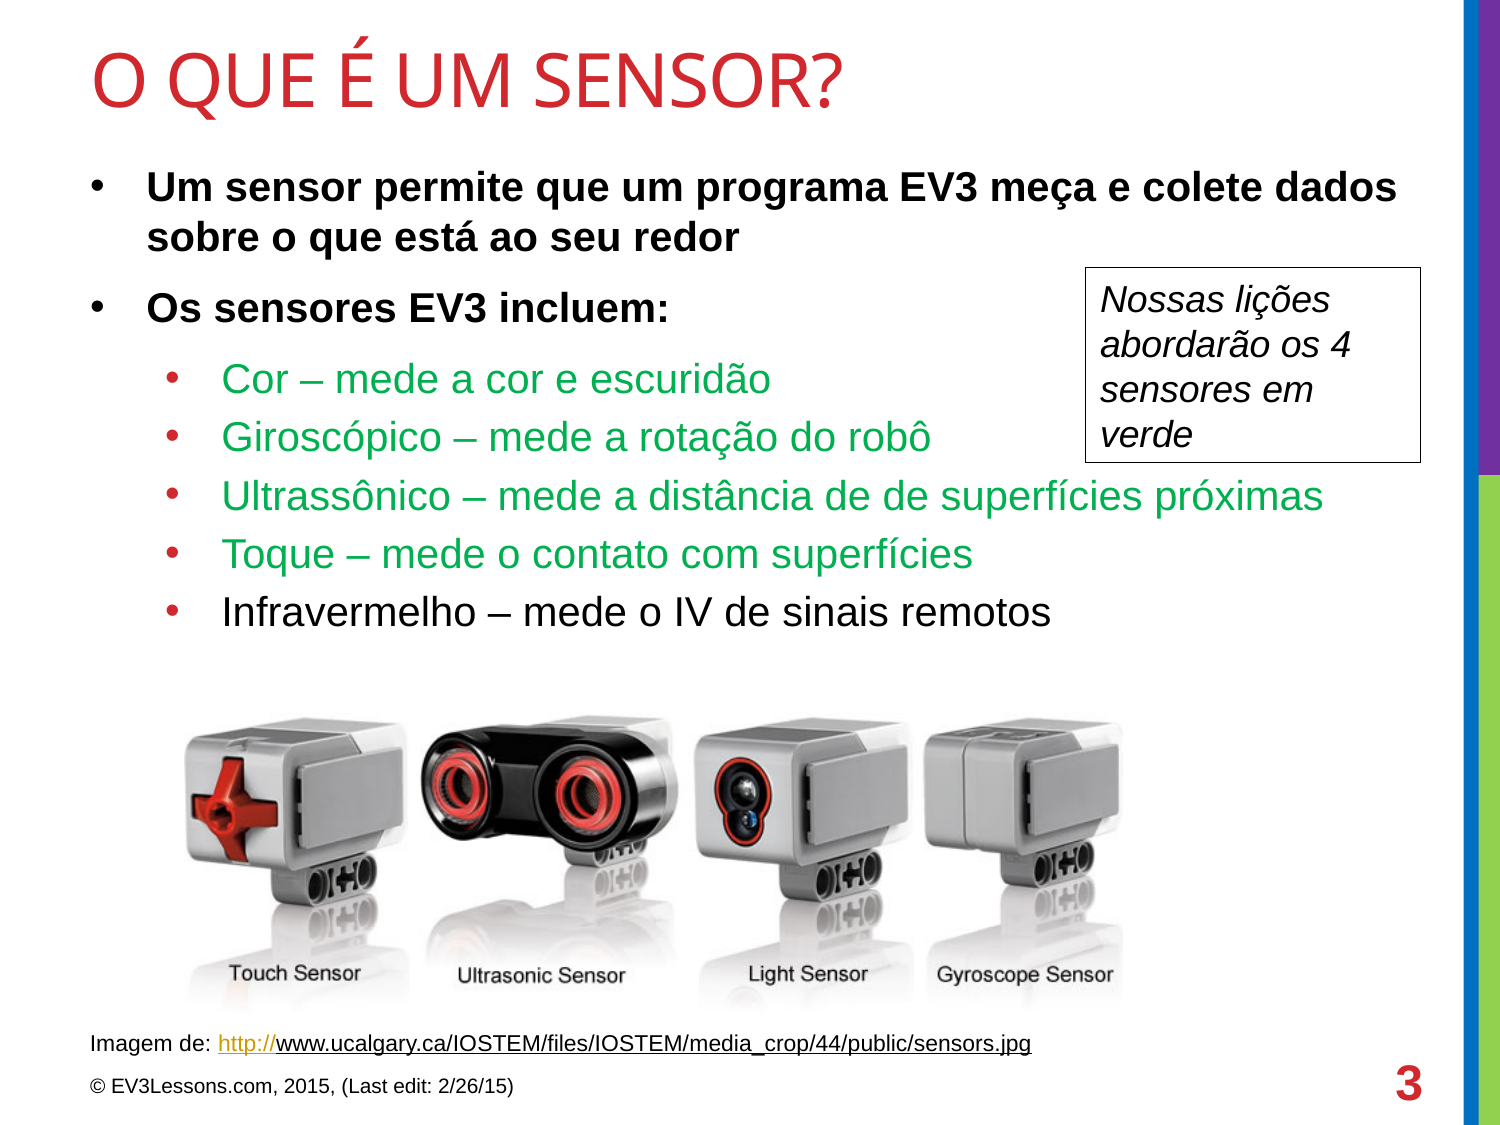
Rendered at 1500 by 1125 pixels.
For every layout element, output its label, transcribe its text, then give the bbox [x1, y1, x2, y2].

list Um sensor permite que um programa EV3 meça e colete dados sobre o que está ao seu redor Os sensores EV3 incluem: Cor – mede a cor e escuridão Giroscópico – mede a rotação do robô Ultrassônico – mede a distância de de superfícies próximas Toque – mede o contato com superfícies Infravermelho – mede o IV de sinais remotos [75, 152, 1428, 1005]
text_box Nossas lições abordarão os 4 sensores em verde [1085, 267, 1421, 463]
picture [184, 712, 1123, 1014]
title O que é um sensor? [75, 25, 1428, 152]
slide_number 3 [1380, 1050, 1475, 1111]
footer © EV3Lessons.com, 2015, (Last edit: 2/26/15) [75, 1065, 638, 1112]
text_box Imagem de: http://www.ucalgary.ca/IOSTEM/files/IOSTEM/media_crop/44/public/sensors.jpg [75, 1021, 1284, 1064]
